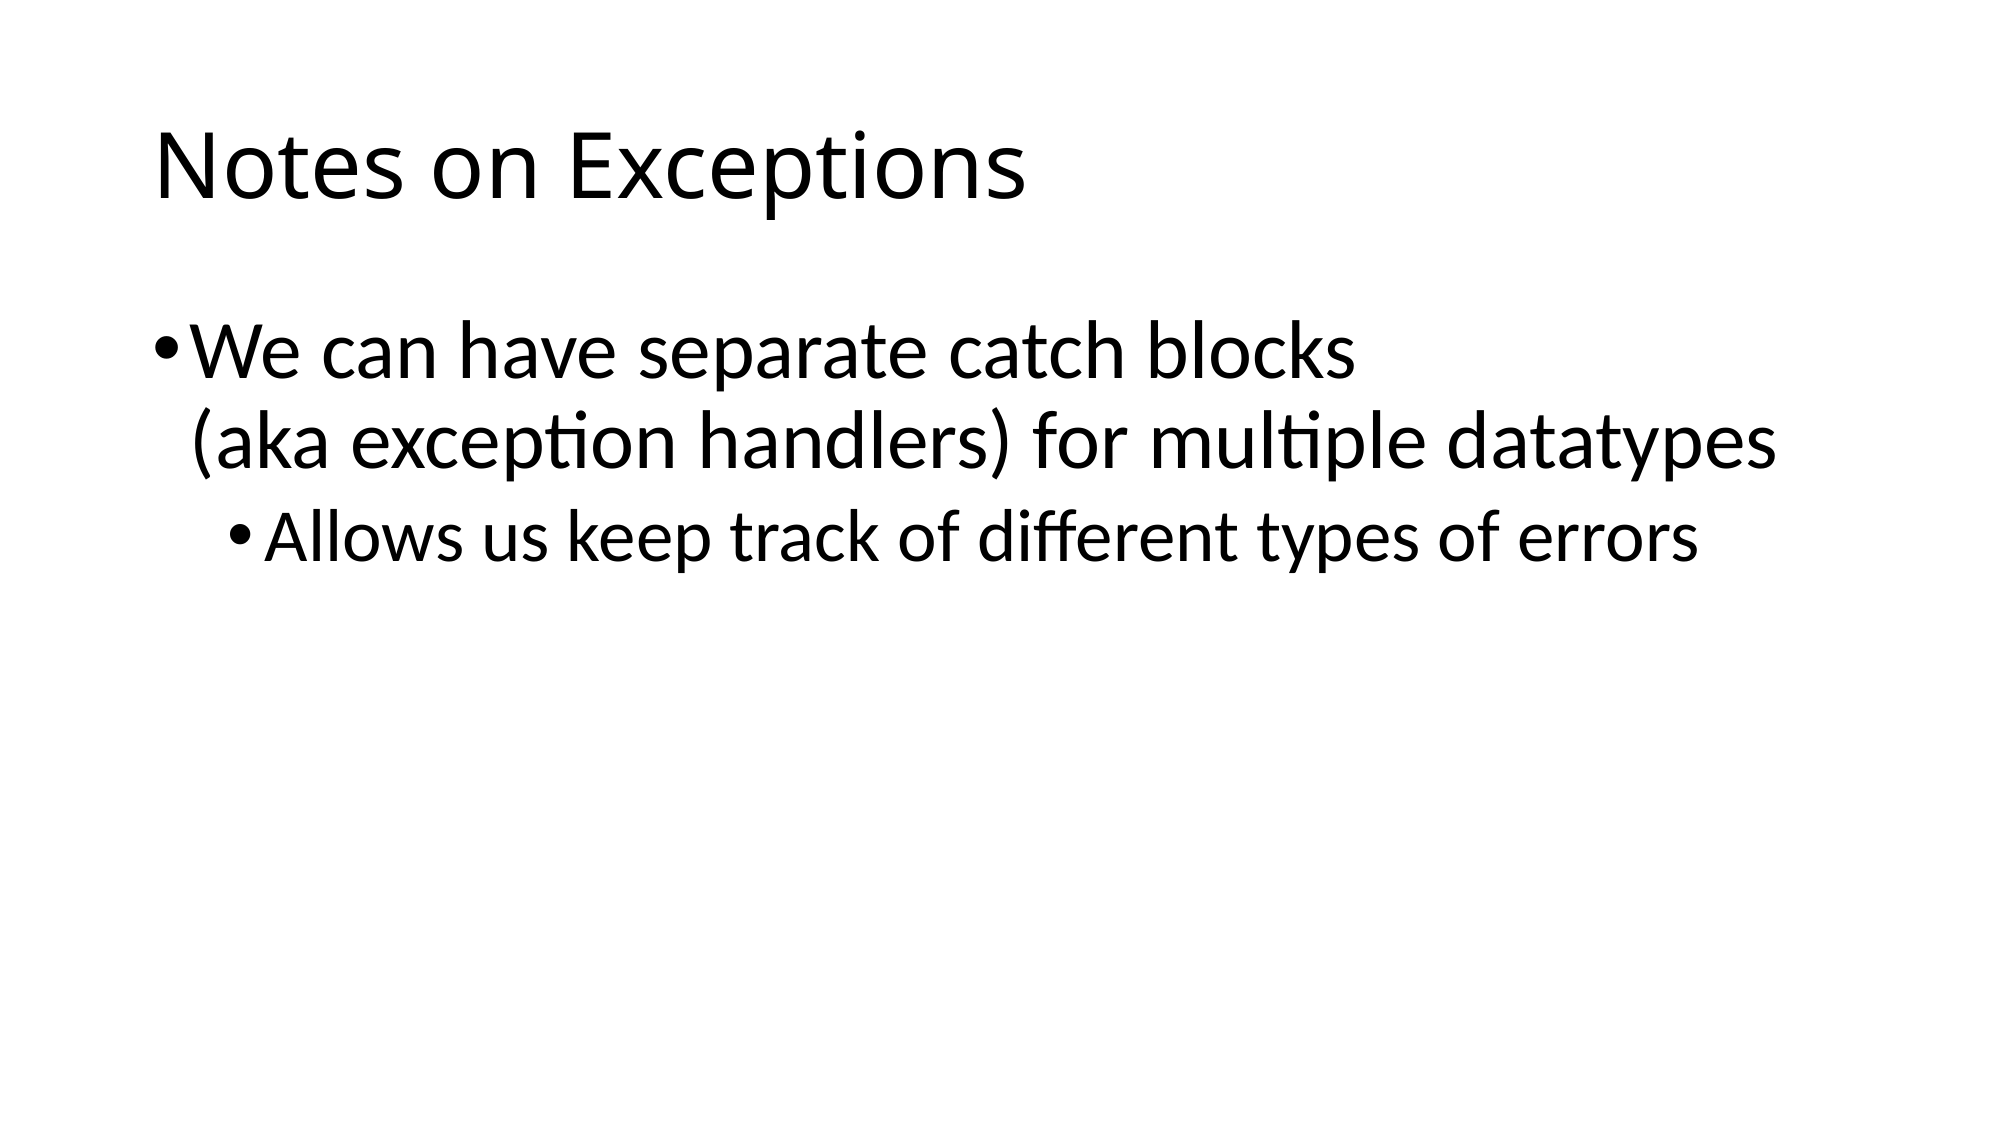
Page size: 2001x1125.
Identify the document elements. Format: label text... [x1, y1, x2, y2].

list We can have separate catch blocks (aka exception handlers) for multiple datatypes Allows us keep track of different types of errors [137, 299, 1863, 1014]
title Notes on Exceptions [137, 59, 1863, 278]
